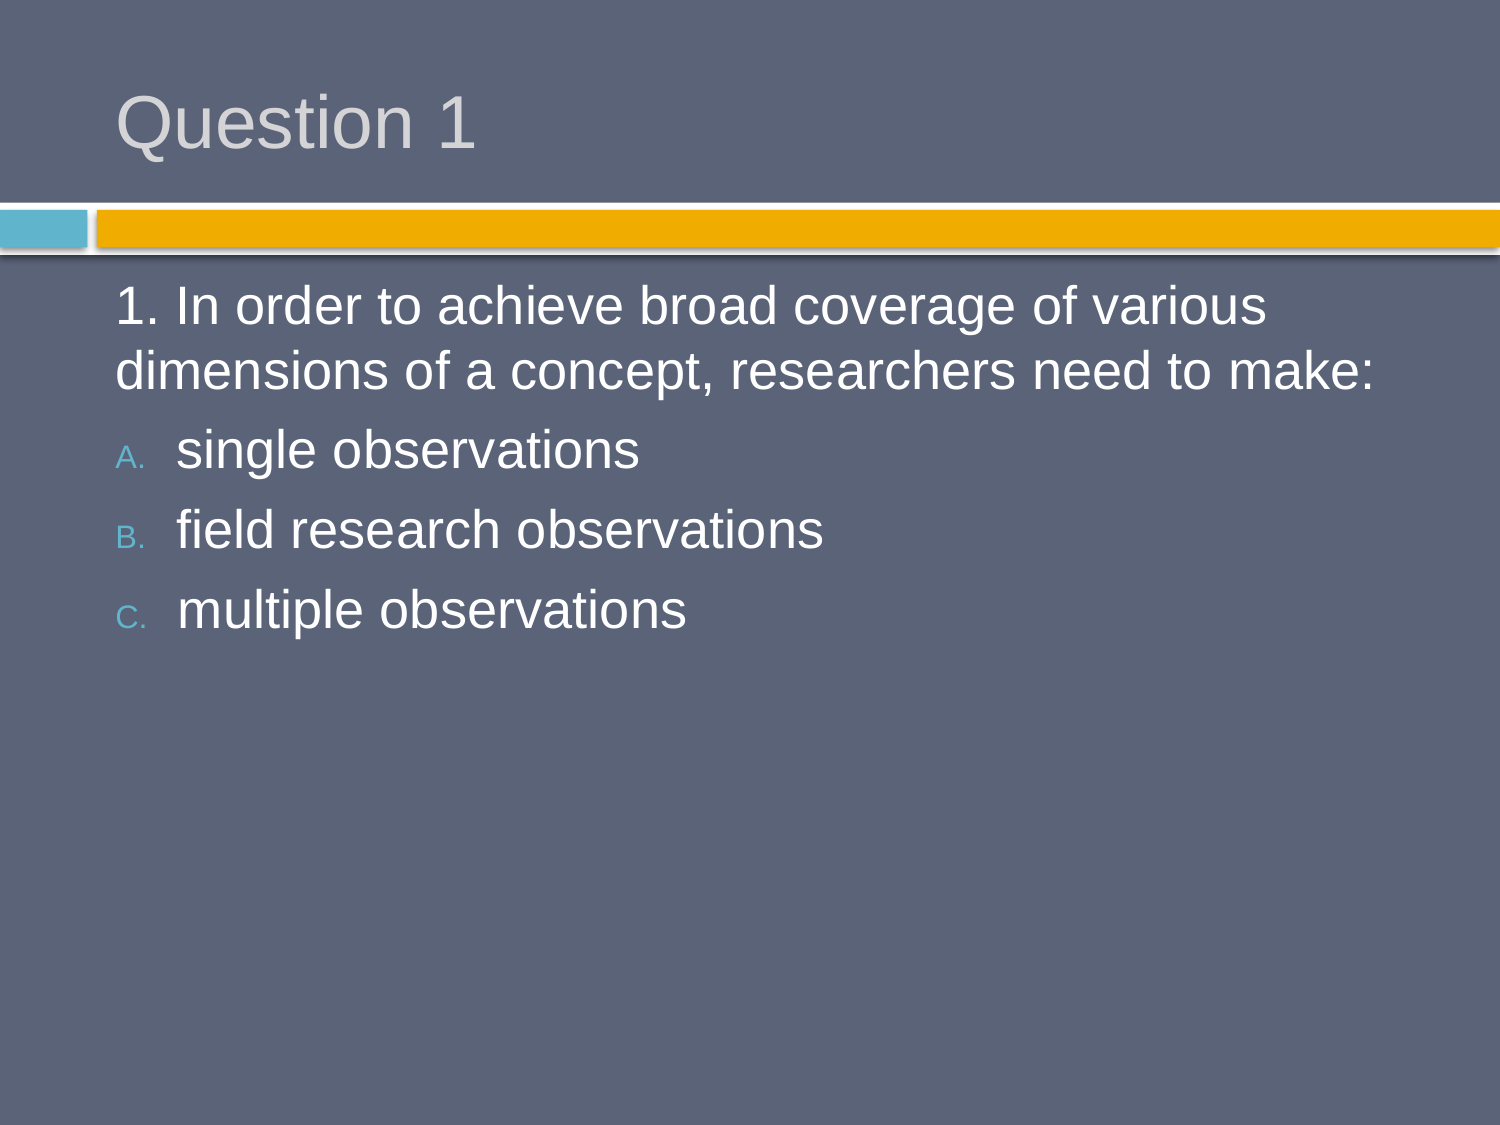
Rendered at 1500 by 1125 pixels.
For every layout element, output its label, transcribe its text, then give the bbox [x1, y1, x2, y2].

title Question 1 [100, 37, 1439, 201]
list 1. In order to achieve broad coverage of various dimensions of a concept, researchers need to make: single observations field research observations multiple observations [100, 262, 1439, 1001]
